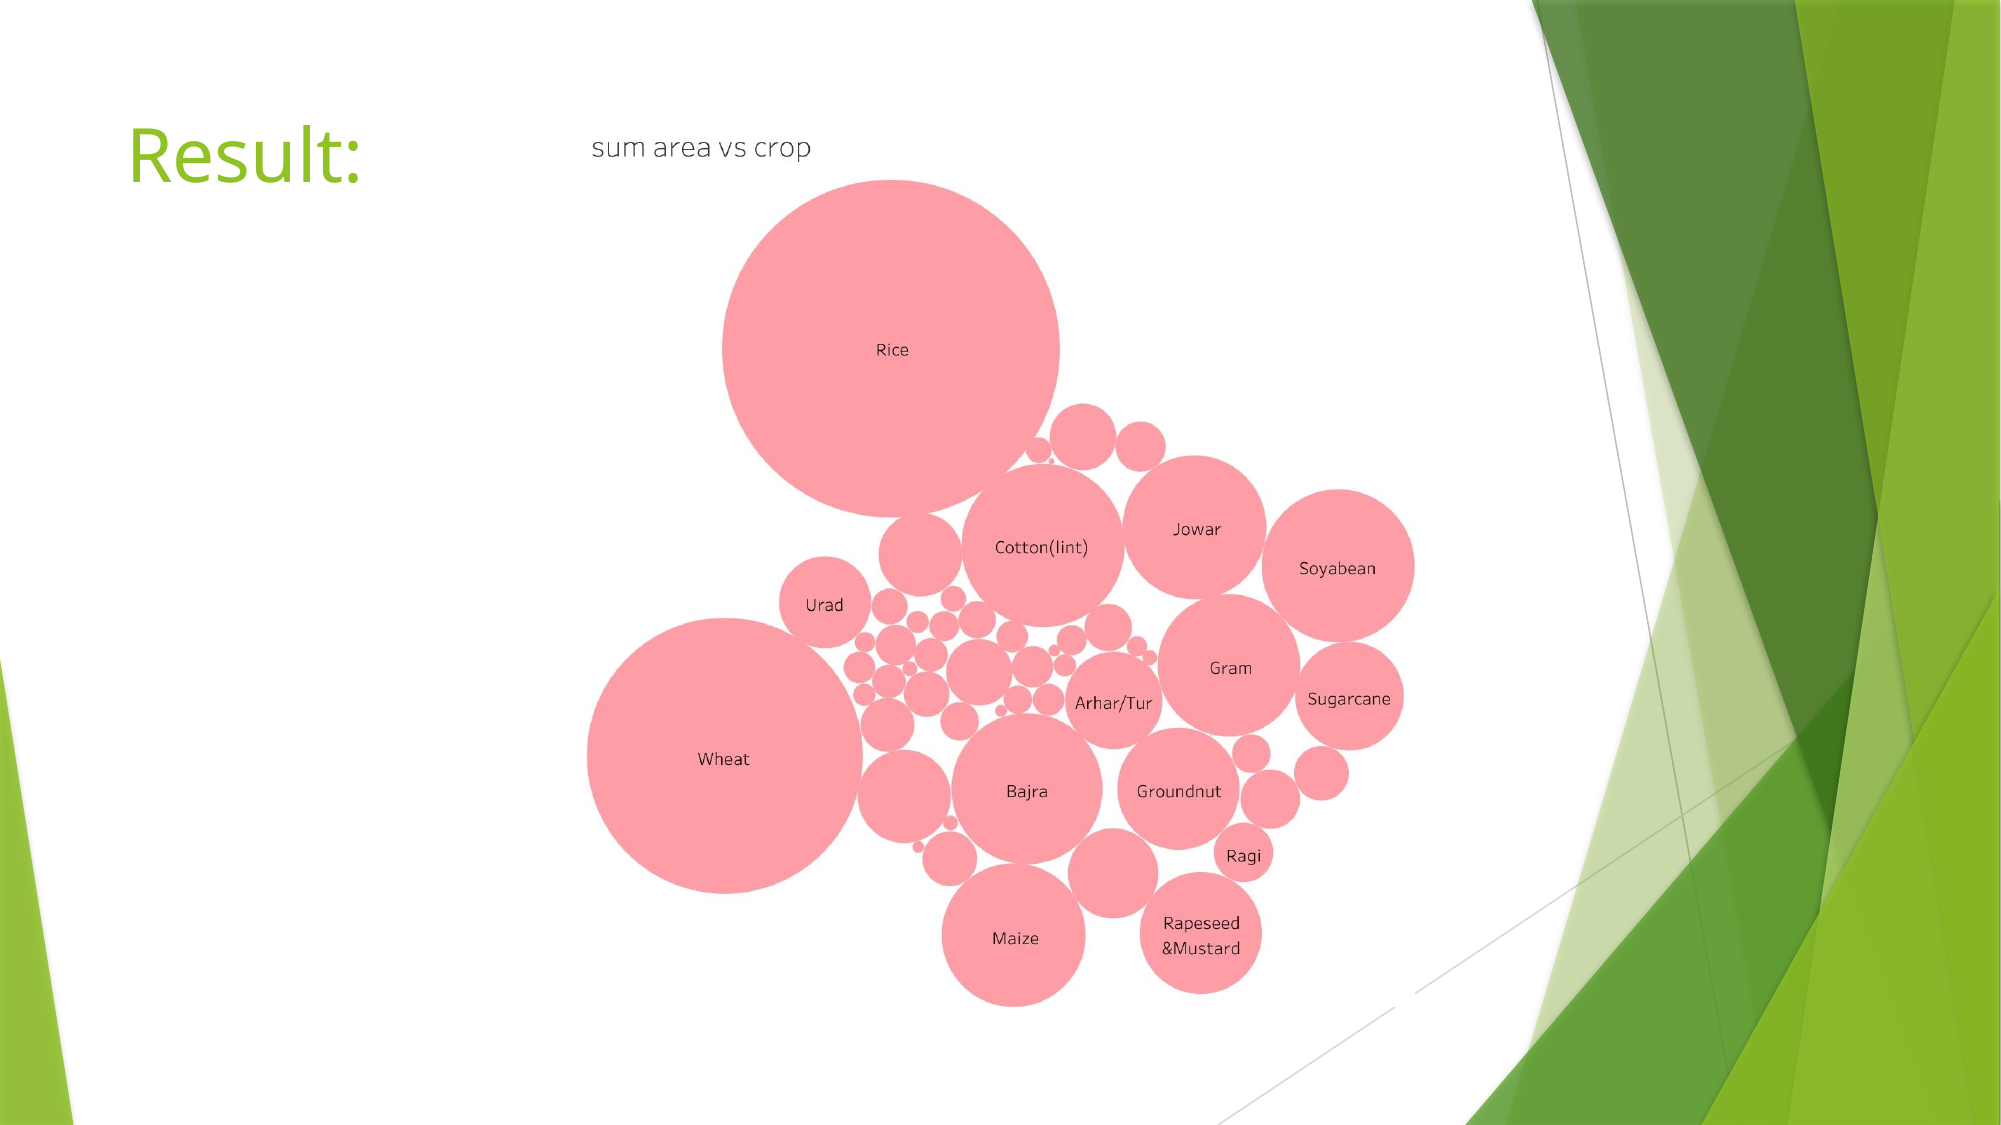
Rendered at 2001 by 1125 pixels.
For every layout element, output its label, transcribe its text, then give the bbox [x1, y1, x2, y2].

picture [585, 117, 1415, 1008]
title Result: [111, 99, 1522, 317]
